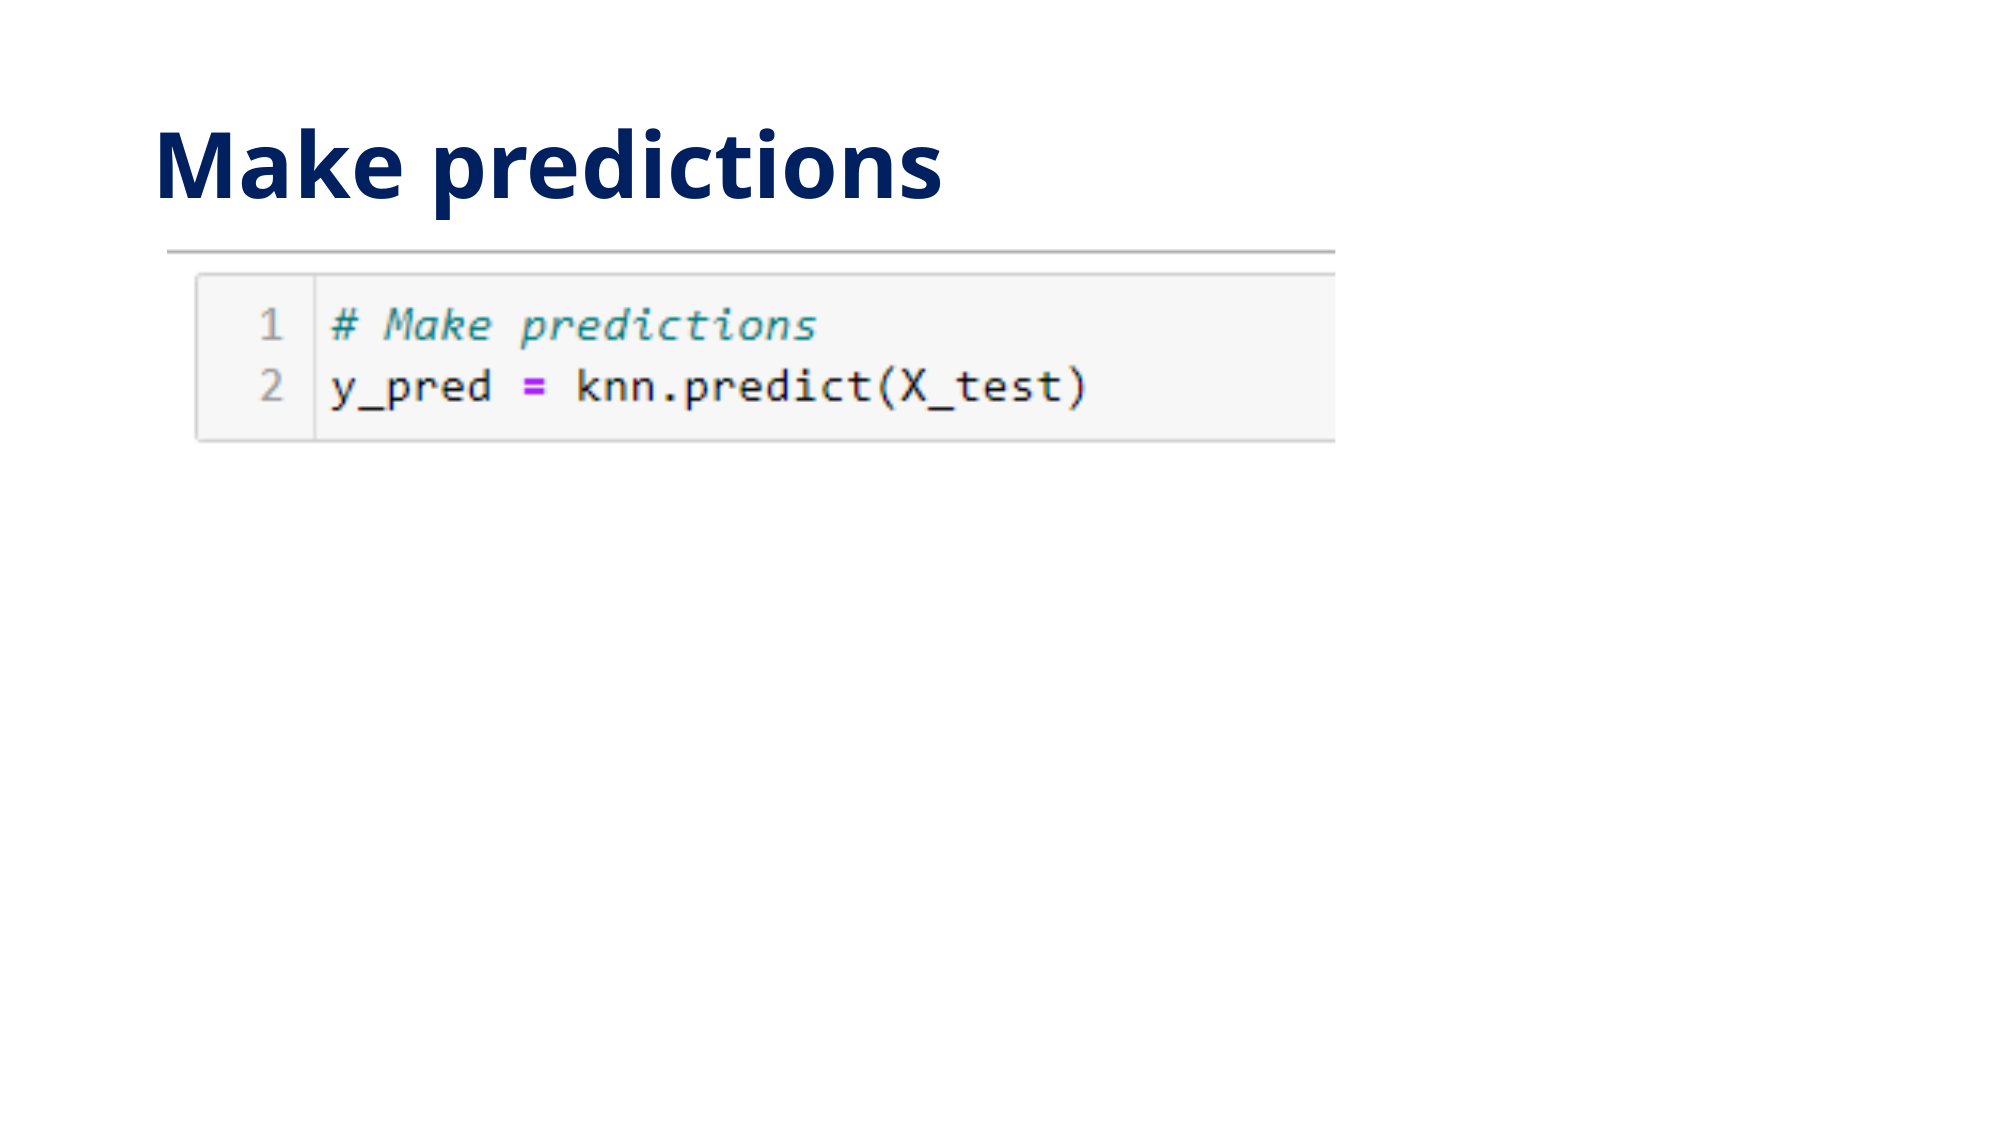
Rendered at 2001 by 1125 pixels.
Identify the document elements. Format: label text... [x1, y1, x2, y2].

picture [167, 248, 1336, 466]
title Make predictions [137, 59, 1863, 278]
